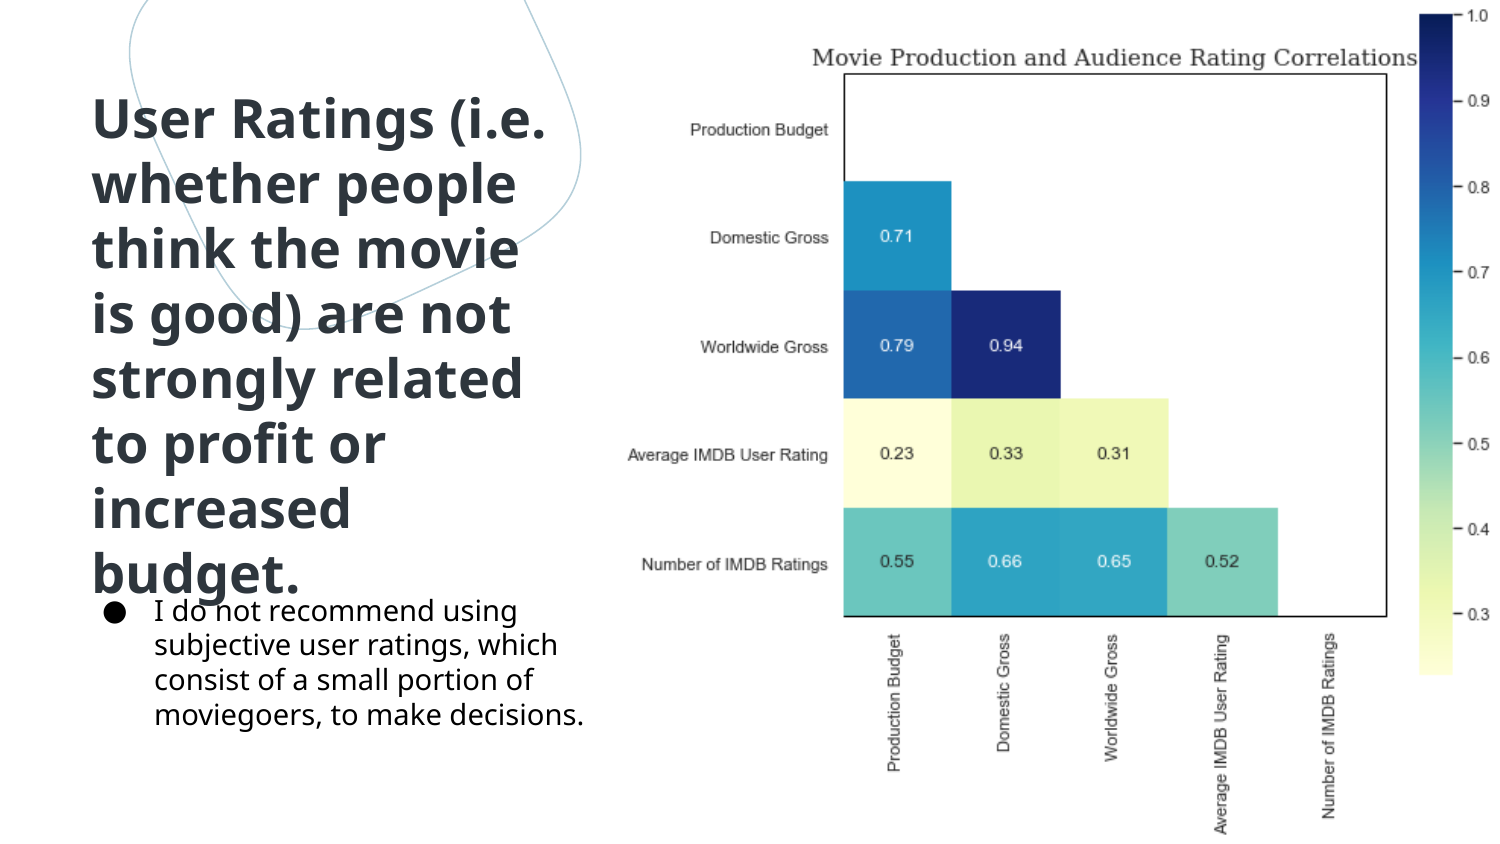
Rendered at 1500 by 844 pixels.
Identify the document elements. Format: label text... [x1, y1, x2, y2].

picture [616, 0, 1500, 844]
title User Ratings (i.e. whether people think the movie is good) are not strongly related to profit or increased budget. [91, 84, 555, 161]
text_box I do not recommend using subjective user ratings, which consist of a small portion of moviegoers, to make decisions. [64, 576, 611, 749]
